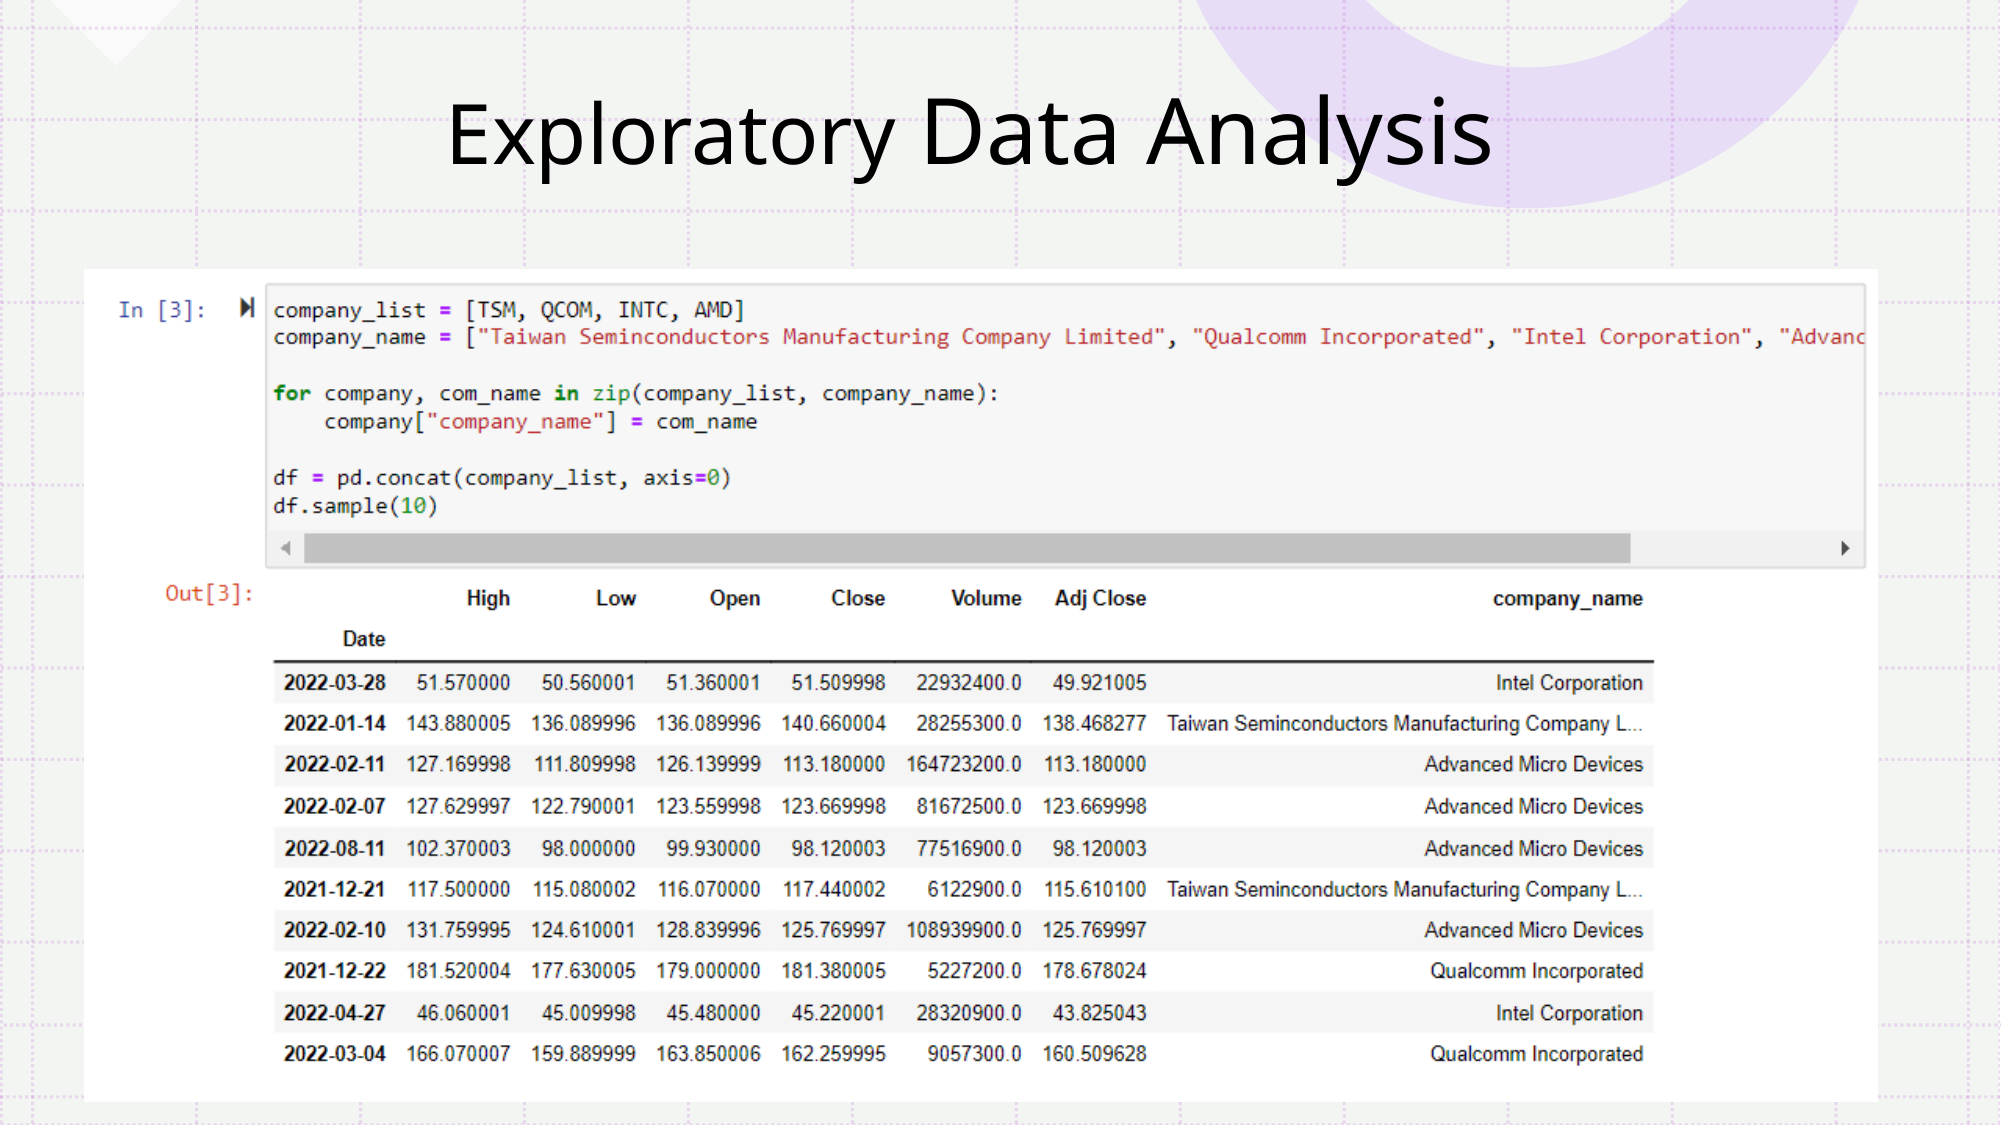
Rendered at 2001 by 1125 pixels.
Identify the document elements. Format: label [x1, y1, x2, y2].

picture [84, 269, 1878, 1102]
text_box [0, 0, 2000, 1125]
